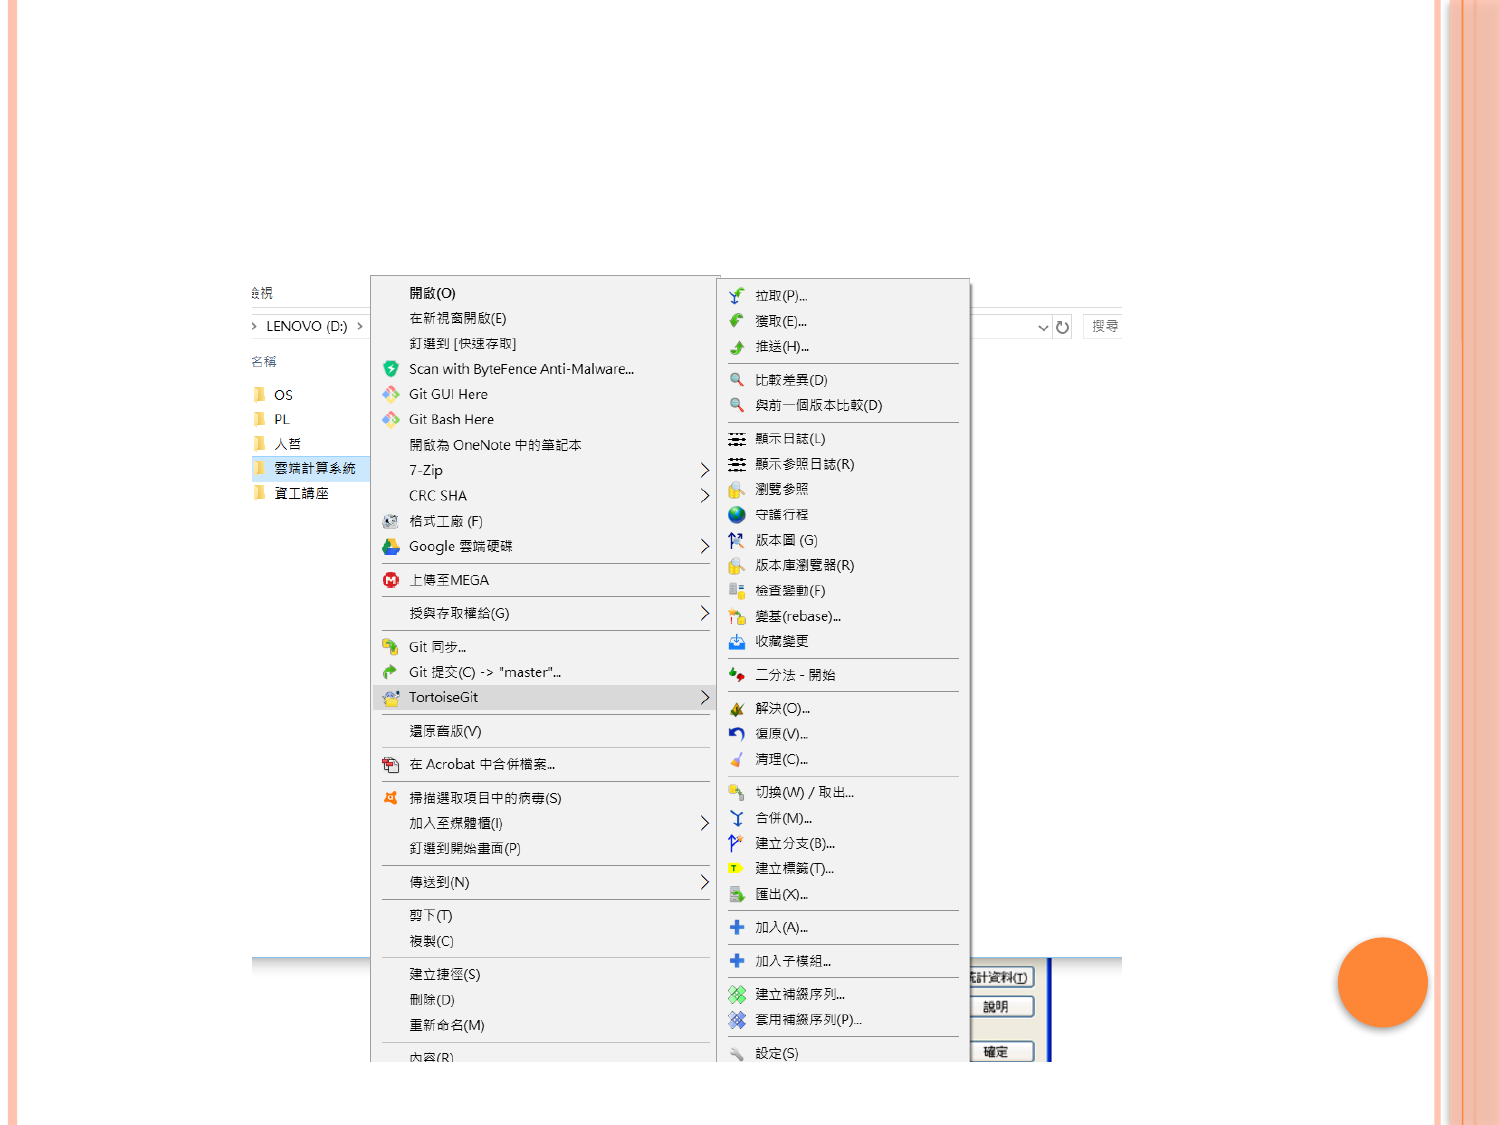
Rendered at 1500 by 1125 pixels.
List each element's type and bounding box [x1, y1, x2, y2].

list [252, 261, 1123, 1063]
